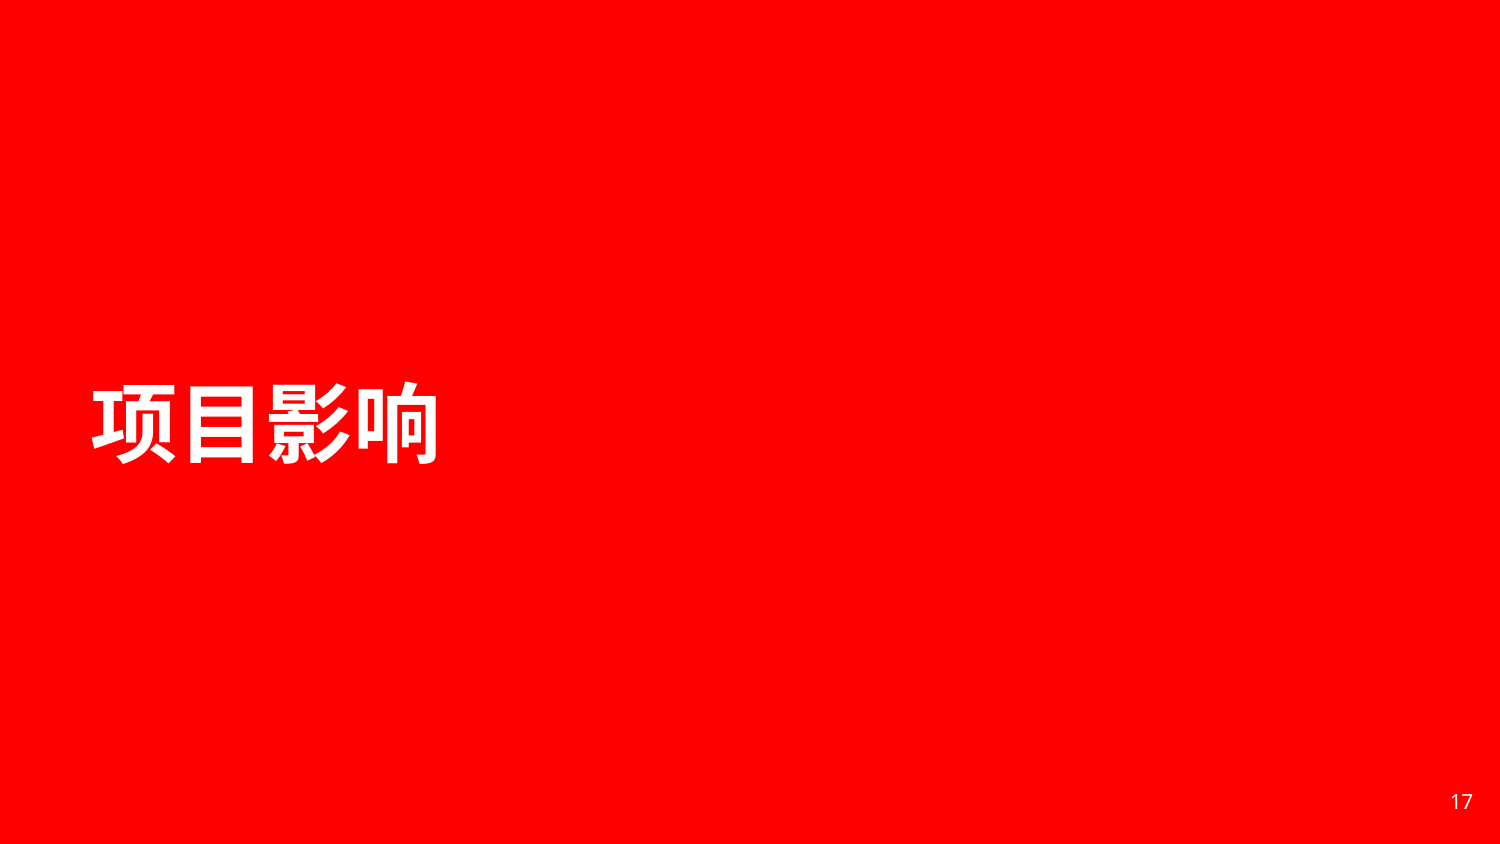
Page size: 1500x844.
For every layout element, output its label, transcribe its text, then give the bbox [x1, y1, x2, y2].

slide_number 17 [1398, 770, 1489, 835]
title 项目影响 [75, 338, 1425, 505]
